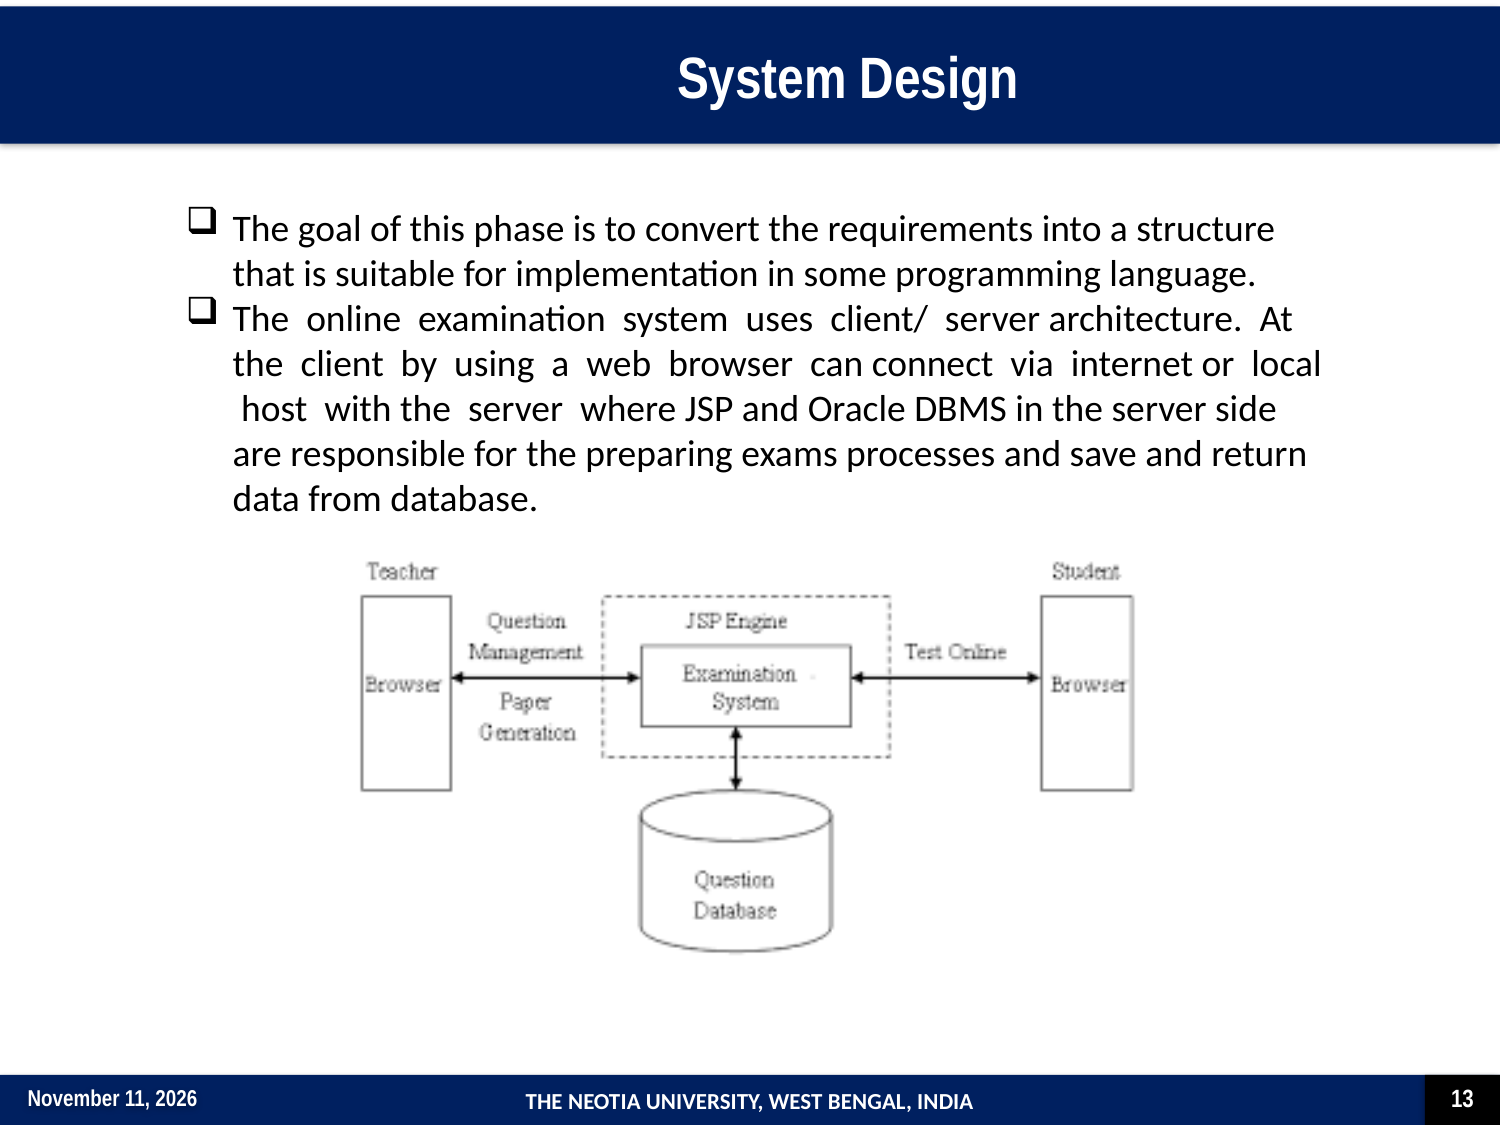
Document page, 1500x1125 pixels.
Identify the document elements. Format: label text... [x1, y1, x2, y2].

text_box 13 [1424, 1074, 1500, 1125]
text_box THE NEOTIA UNIVERSITY, WEST BENGAL, INDIA [226, 1074, 1424, 1125]
title System Design [0, 6, 1500, 144]
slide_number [0, 1074, 225, 1125]
text_box The goal of this phase is to convert the requirements into a structure that is suitable for implementation in some programming language. The online examination system uses client/ server architecture. At the client by using a web browser can connect via internet or local host with the server where JSP and Oracle DBMS in the server side are responsible for the preparing exams processes and save and return data from database. [171, 196, 1341, 526]
picture [351, 550, 1143, 977]
